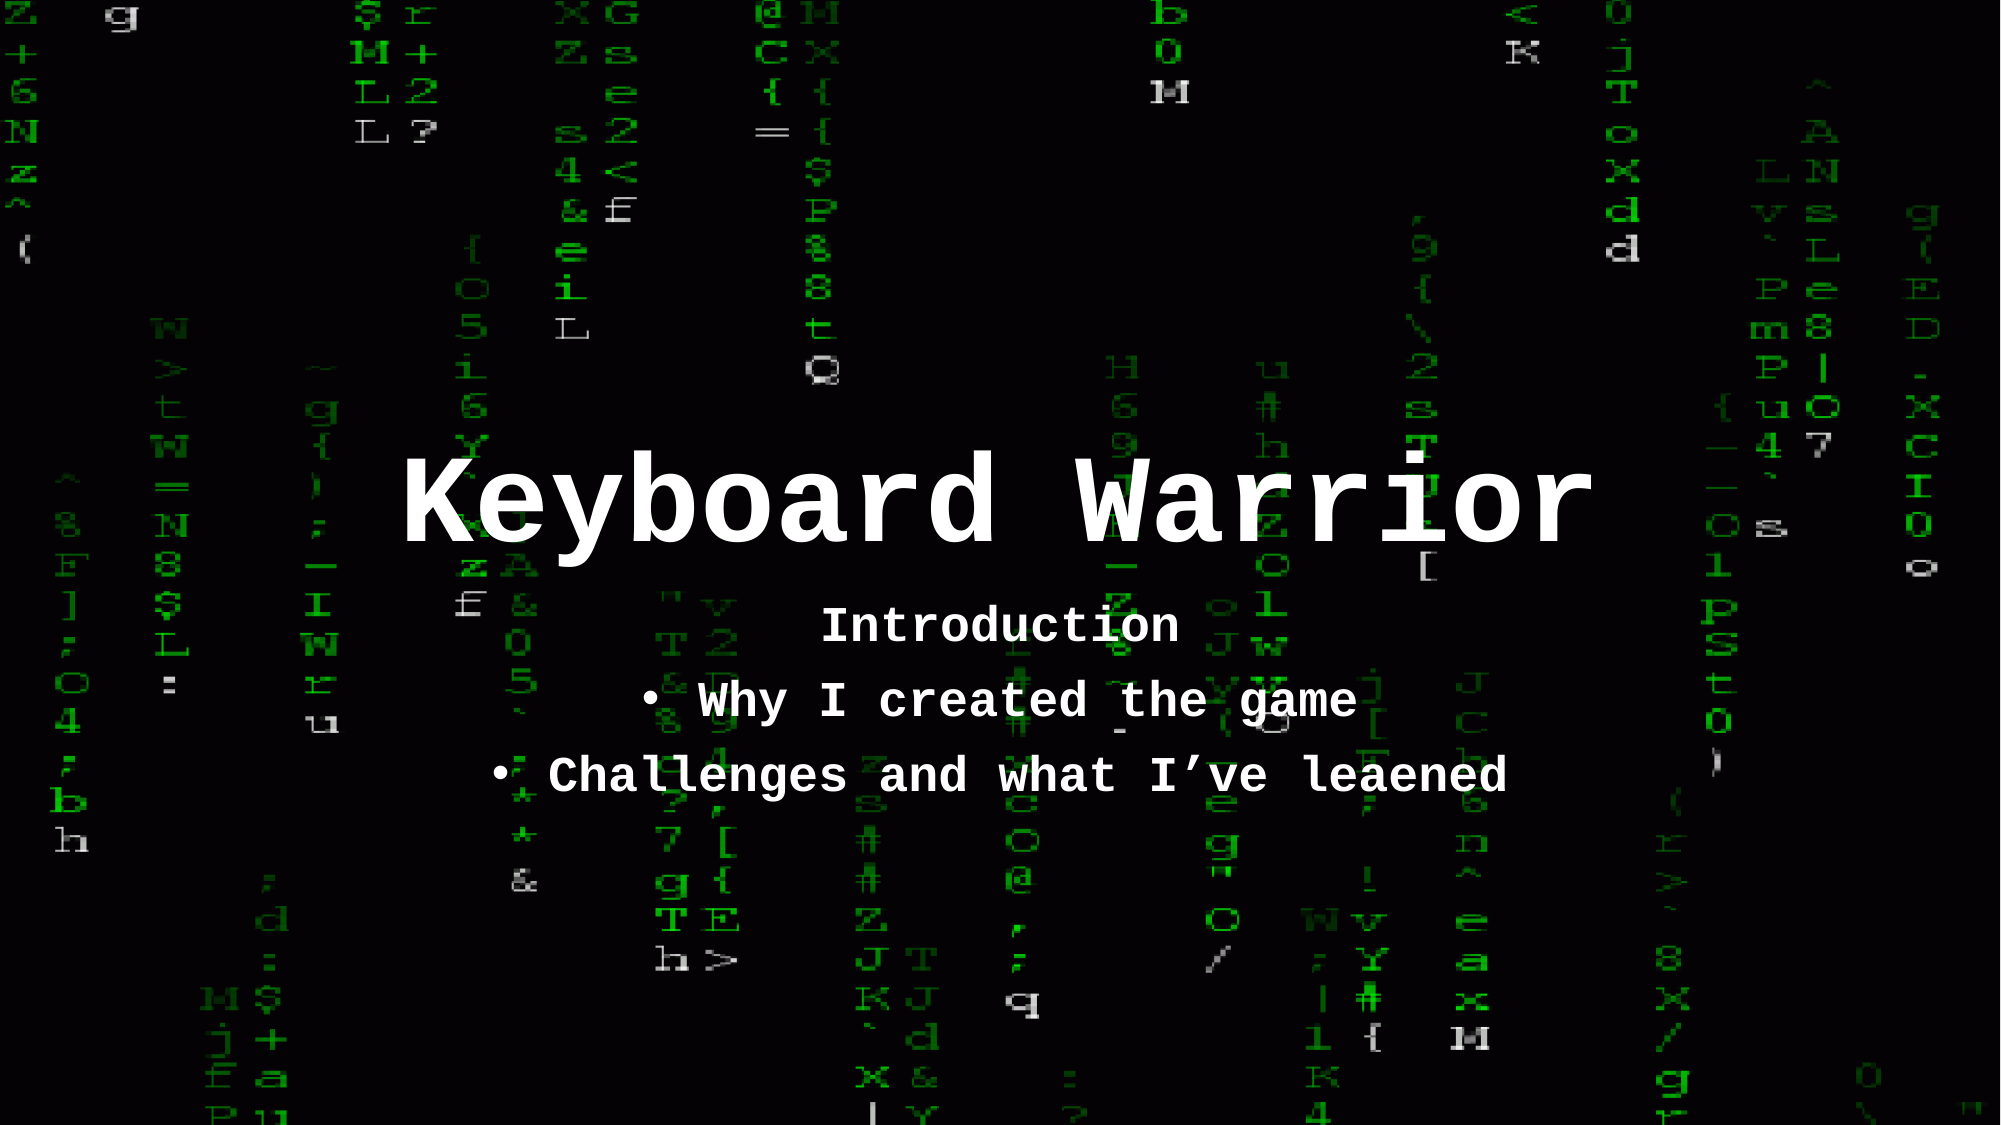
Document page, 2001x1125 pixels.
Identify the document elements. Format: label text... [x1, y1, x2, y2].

picture [0, 0, 2001, 1125]
title Keyboard Warrior [249, 184, 1750, 576]
subtitle Introduction Why I created the game Challenges and what I’ve leaened [249, 590, 1750, 863]
